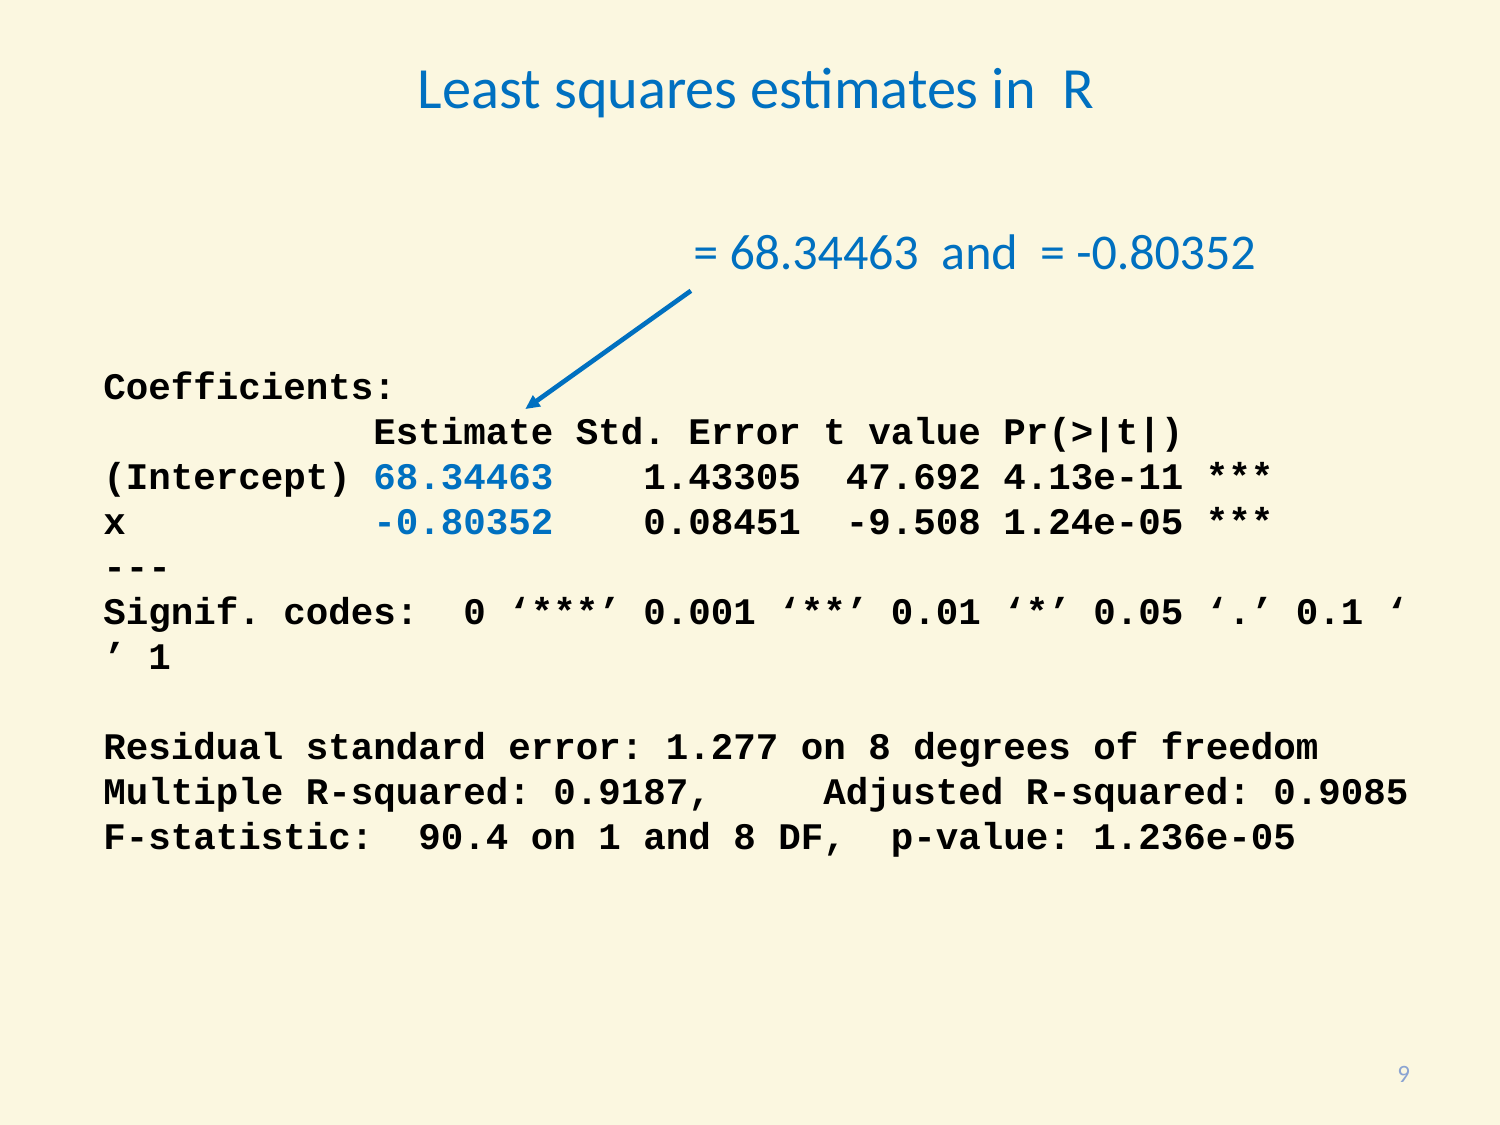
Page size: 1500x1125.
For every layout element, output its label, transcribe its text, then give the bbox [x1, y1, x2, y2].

text_box Least squares estimates in R [88, 42, 1424, 128]
slide_number 9 [1316, 1042, 1425, 1103]
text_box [525, 290, 692, 410]
text_box Coefficients: Estimate Std. Error t value Pr(>|t|) (Intercept) 68.34463 1.43305 47.692 4.13e-11 *** x -0.80352 0.08451 -9.508 1.24e-05 *** --- Signif. codes: 0 ‘***’ 0.001 ‘**’ 0.01 ‘*’ 0.05 ‘.’ 0.1 ‘ ’ 1 Residual standard error: 1.277 on 8 degrees of freedom Multiple R-squared: 0.9187, Adjusted R-squared: 0.9085 F-statistic: 90.4 on 1 and 8 DF, p-value: 1.236e-05 [88, 354, 1424, 865]
